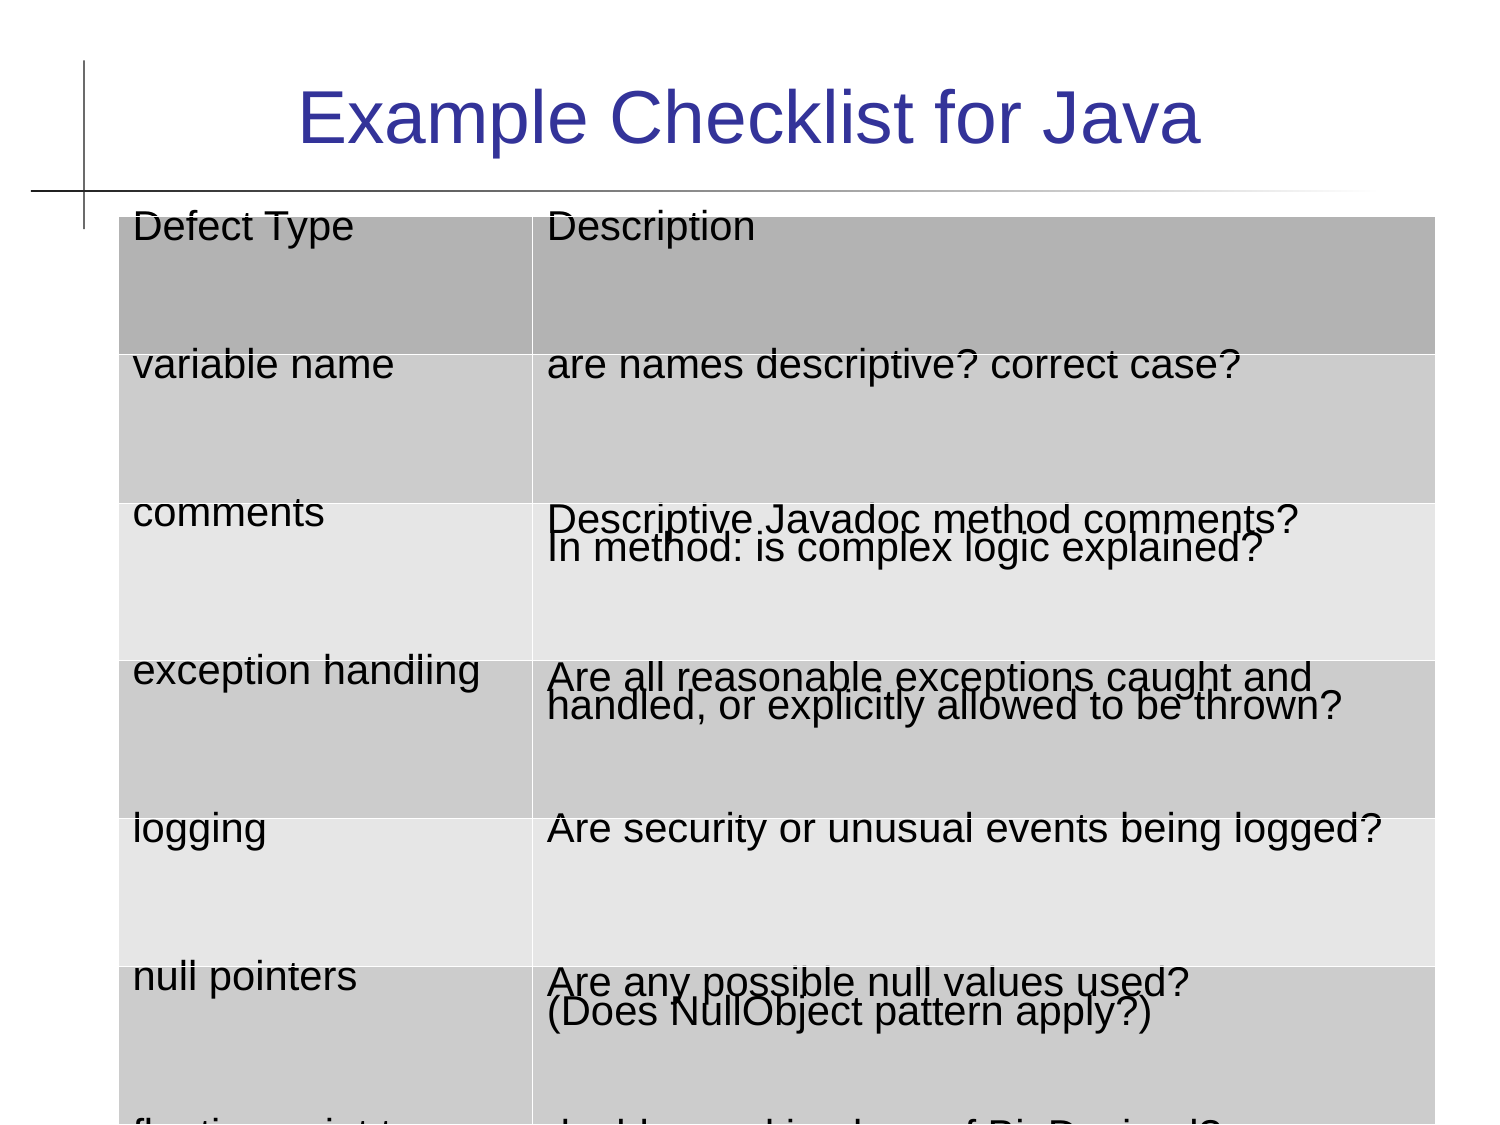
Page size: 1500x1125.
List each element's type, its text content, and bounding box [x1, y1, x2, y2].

table_header Description [533, 217, 1435, 354]
table_header Defect Type [119, 217, 532, 354]
table_cell Descriptive Javadoc method comments? In method: is complex logic explained? [533, 504, 1435, 660]
table_cell are names descriptive? correct case? [533, 355, 1435, 503]
table_cell null pointers [119, 967, 532, 1124]
table_cell Are all reasonable exceptions caught and handled, or explicitly allowed to be thrown? [533, 661, 1435, 818]
table_cell logging [119, 819, 532, 966]
table_cell Are security or unusual events being logged? [533, 819, 1435, 966]
table_cell variable name [119, 355, 532, 503]
text_box Example Checklist for Java [100, 42, 1399, 184]
table_cell comments [119, 504, 532, 660]
table_cell exception handling [119, 661, 532, 818]
table_cell Are any possible null values used? (Does NullObject pattern apply?) [533, 967, 1435, 1124]
